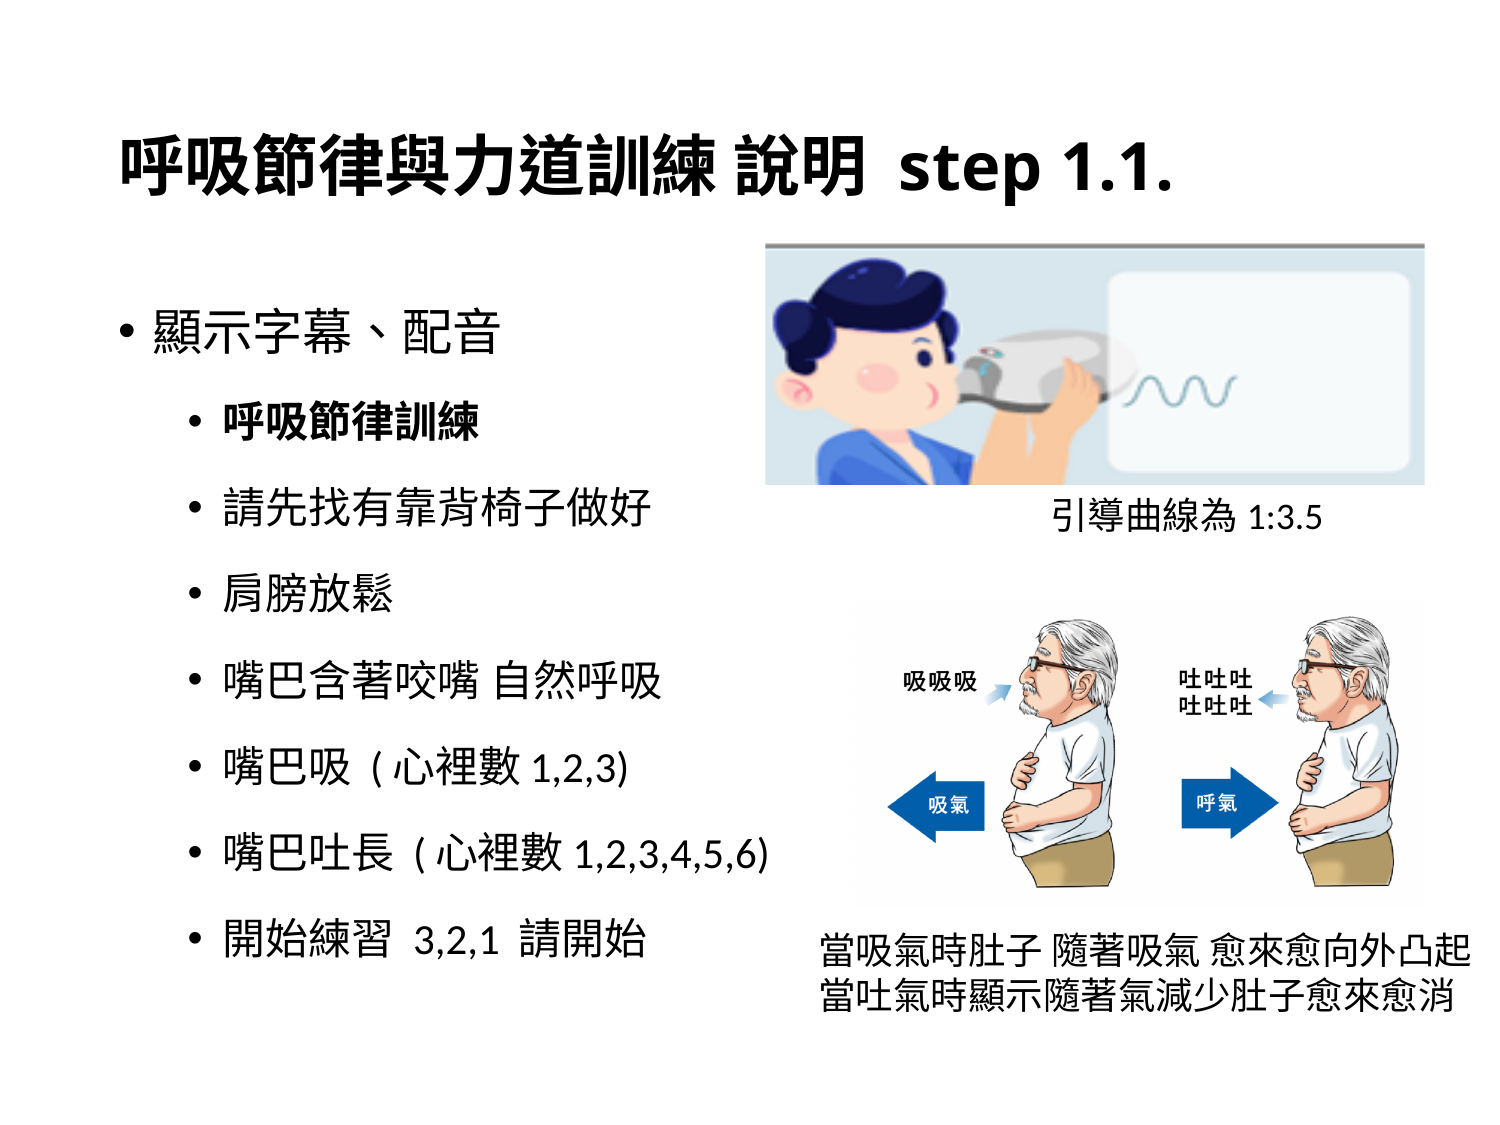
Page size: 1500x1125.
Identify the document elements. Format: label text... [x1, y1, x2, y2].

title 呼吸節律與力道訓練 說明 step 1.1. [103, 59, 1397, 262]
text_box 當吸氣時肚子 隨著吸氣 愈來愈向外凸起 當吐氣時顯示隨著氣減少肚子愈來愈消 [803, 919, 1500, 1025]
list 顯示字幕、配音 呼吸節律訓練 請先找有靠背椅子做好 肩膀放鬆 嘴巴含著咬嘴 自然呼吸 嘴巴吸 (心裡數1,2,3) 嘴巴吐長 (心裡數1,2,3,4,5,6) 開始練習 3,2,1 請開始 [103, 262, 1397, 977]
text_box 引導曲線為1:3.5 [1035, 485, 1338, 545]
picture [848, 599, 1425, 907]
picture [765, 242, 1425, 485]
